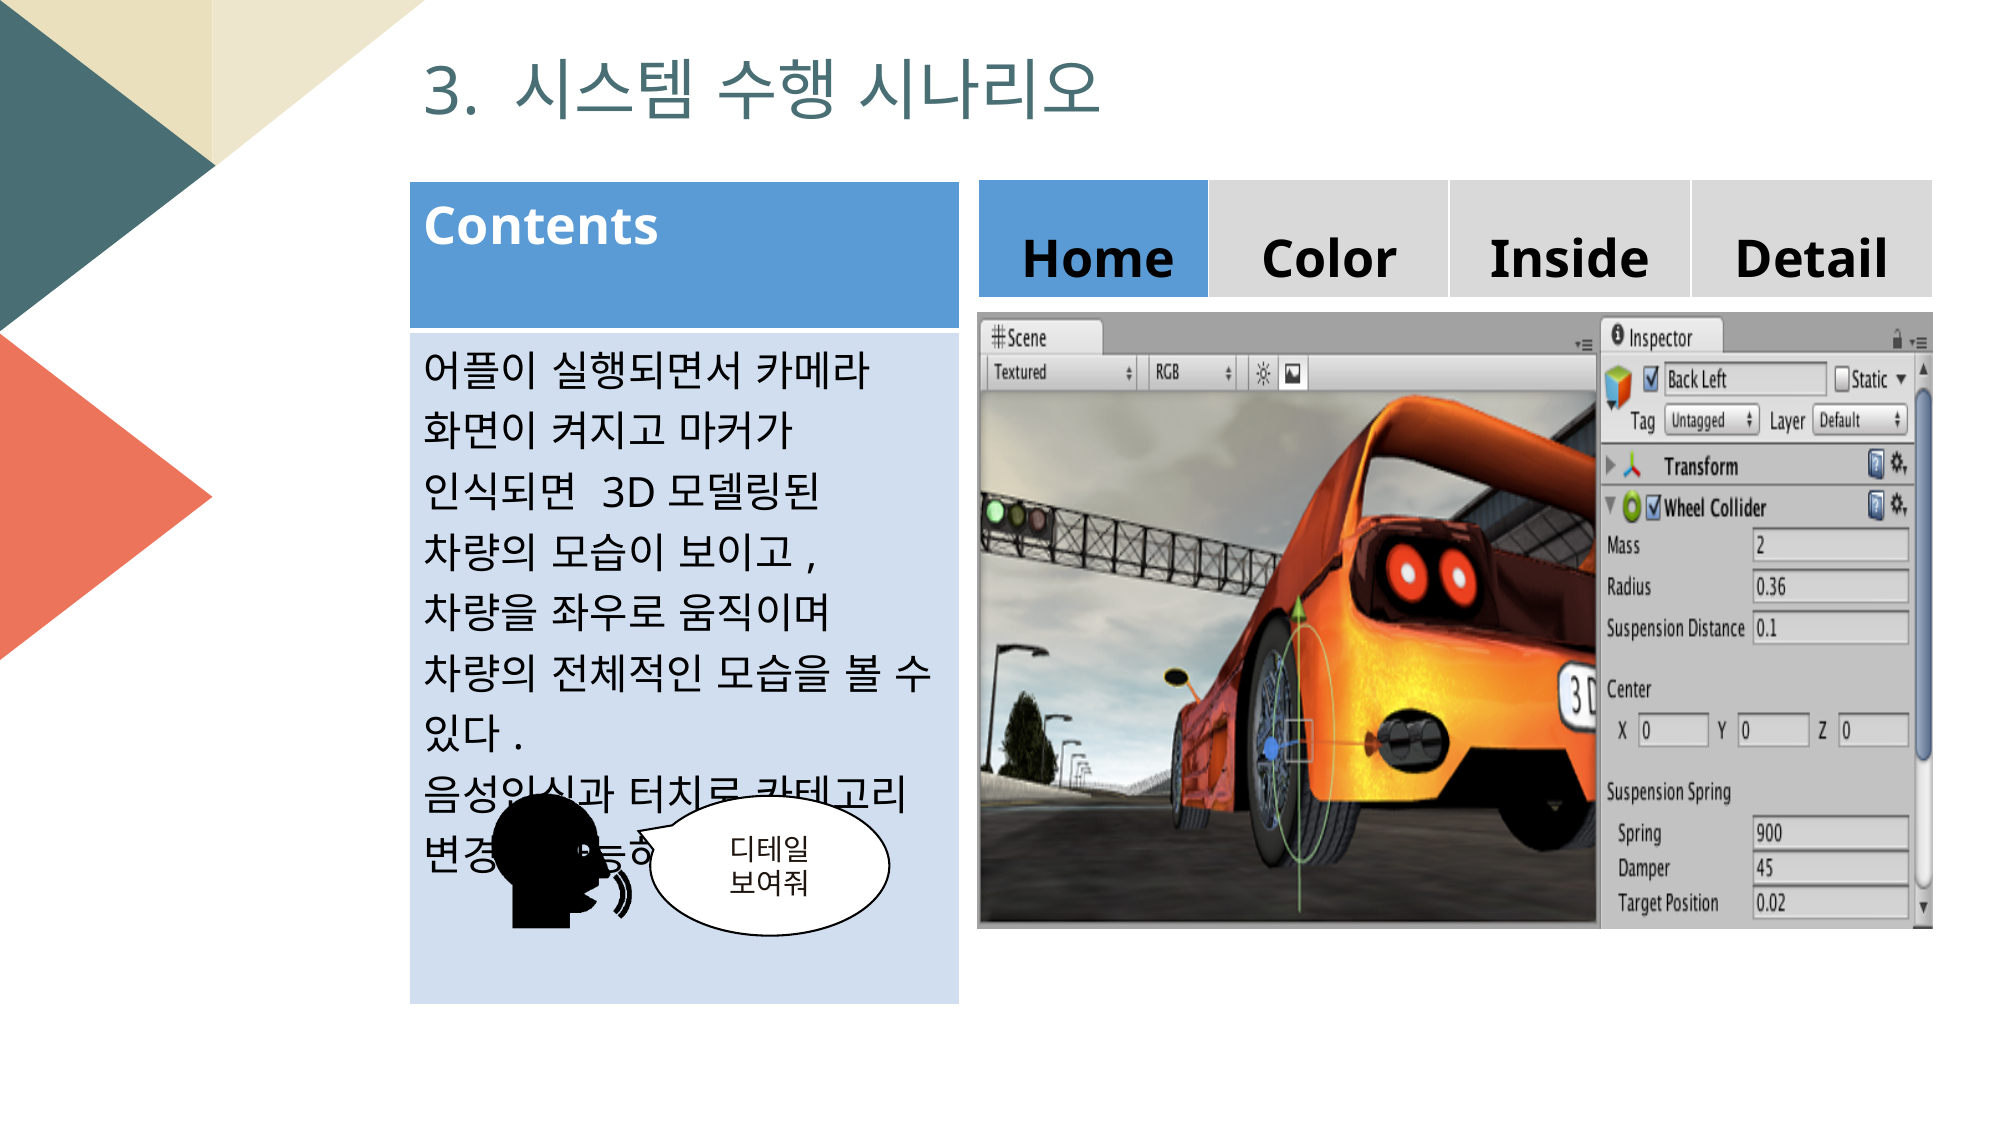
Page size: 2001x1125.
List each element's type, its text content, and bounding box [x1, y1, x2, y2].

table_header Color [1209, 180, 1448, 297]
table_header Detail [1692, 180, 1932, 297]
table_header Contents [410, 182, 959, 328]
table_header Inside [1450, 180, 1690, 297]
text_box 디테일 보여줘 [636, 794, 891, 937]
text_box 3. 시스템 수행 시나리오 [408, 49, 1504, 138]
picture [977, 312, 1933, 929]
picture [491, 792, 634, 929]
table_cell 어플이 실행되면서 카메라 화면이 켜지고 마커가 인식되면 3D모델링된 차량의 모습이 보이고, 차량을 좌우로 움직이며 차량의 전체적인 모습을 볼 수 있다. 음성인식과 터치로 카테고리 변경이 가능하다. [410, 333, 959, 1004]
table_header Home [979, 180, 1208, 297]
